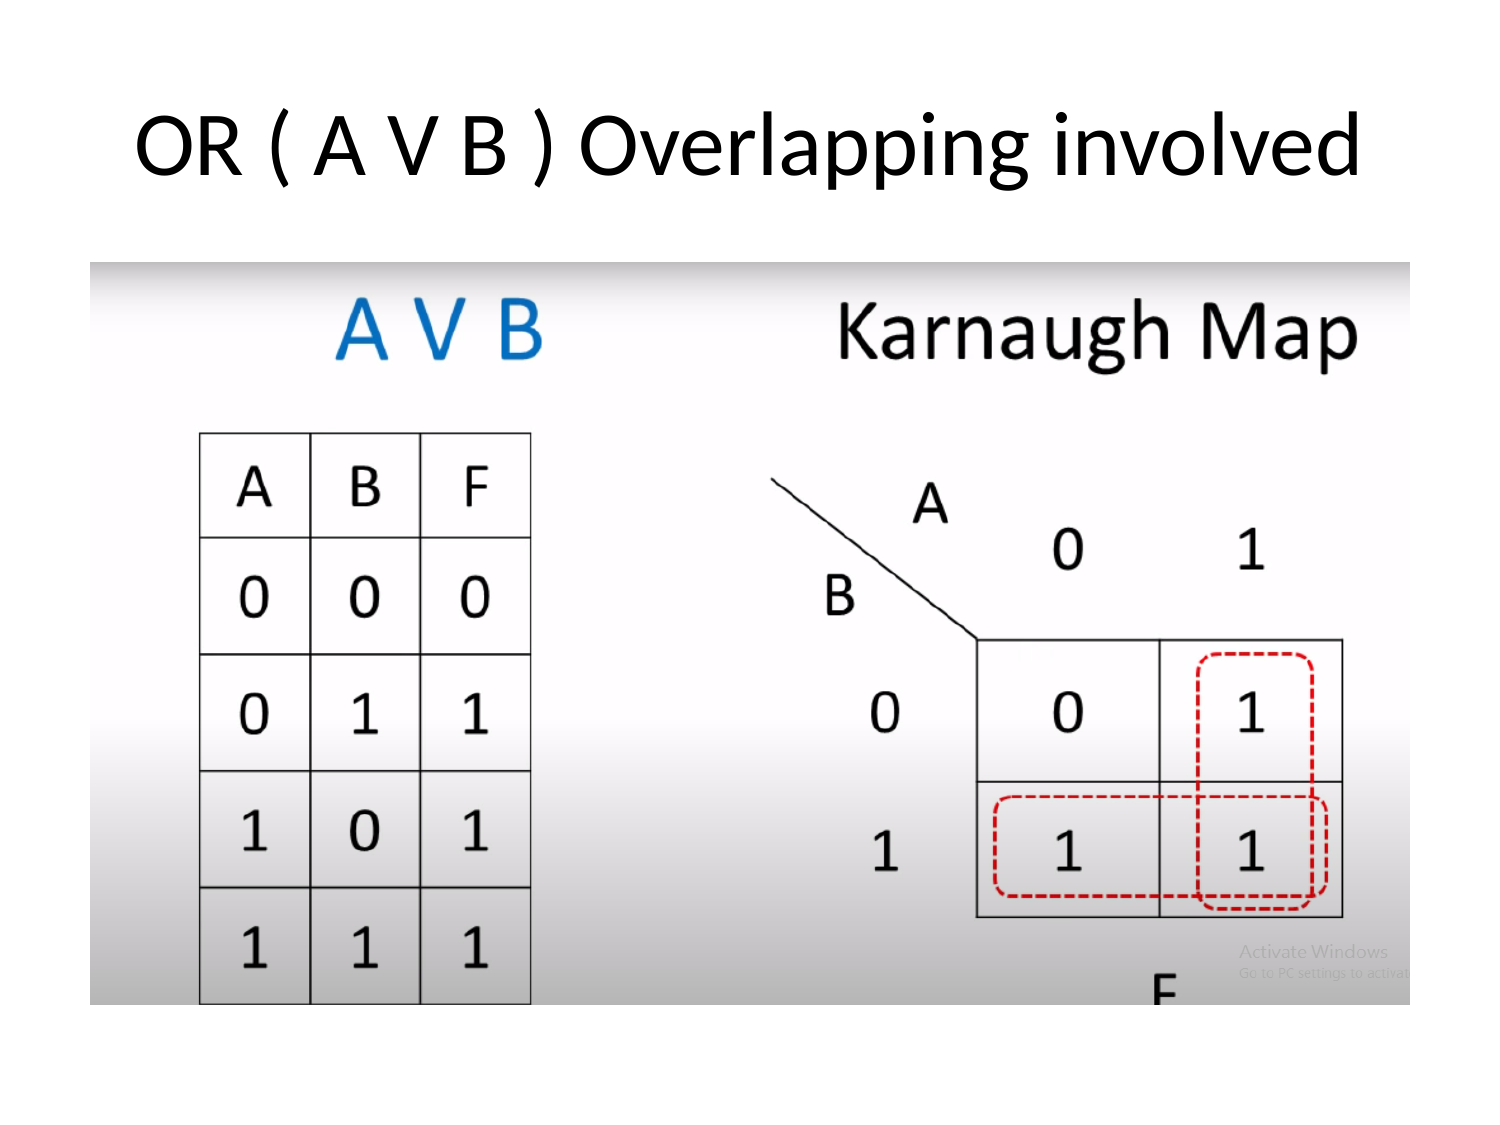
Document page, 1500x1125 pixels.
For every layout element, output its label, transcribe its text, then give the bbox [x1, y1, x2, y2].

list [89, 262, 1410, 1006]
title OR ( A V B ) Overlapping involved [75, 45, 1425, 233]
